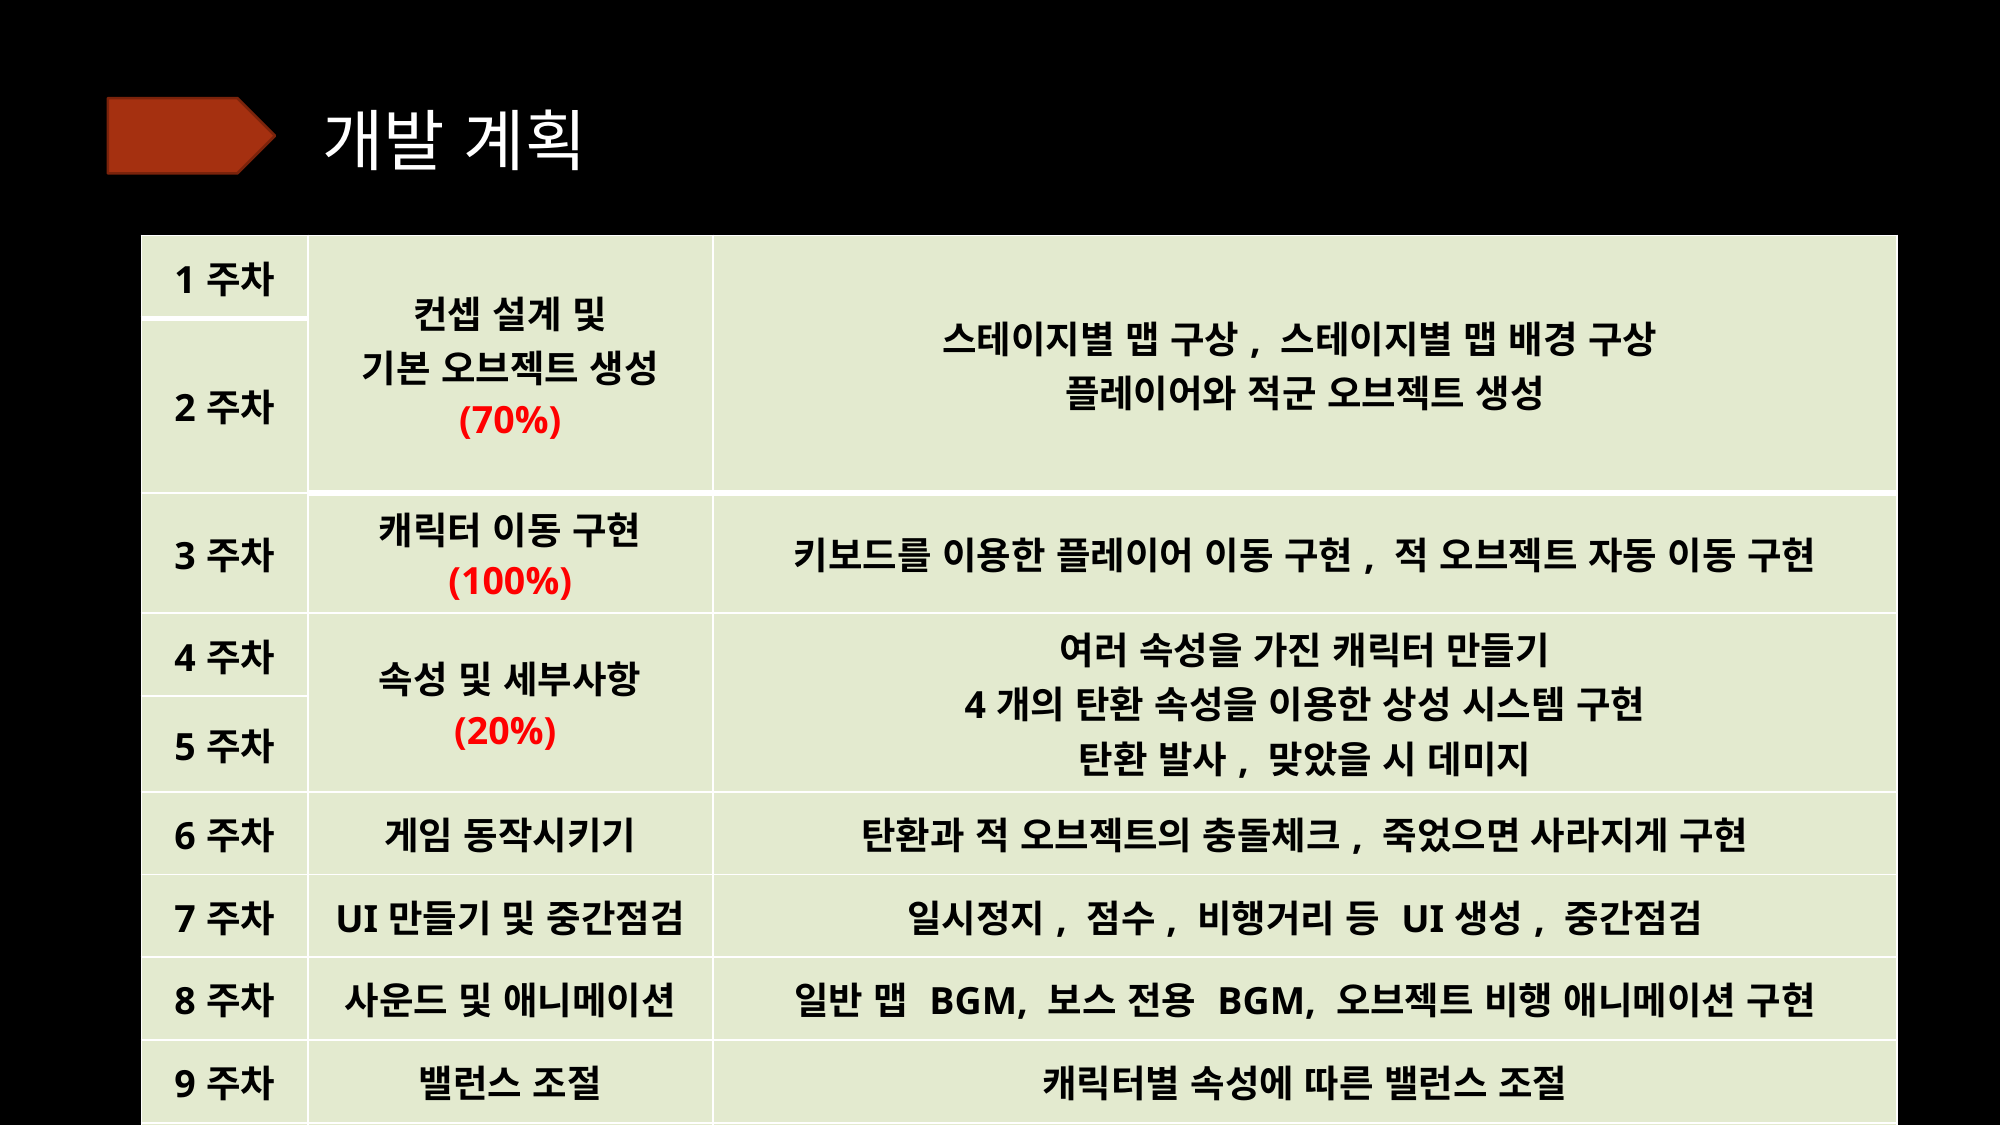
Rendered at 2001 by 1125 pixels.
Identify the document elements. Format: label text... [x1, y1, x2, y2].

table_cell 8주차 [142, 958, 307, 1039]
table_cell 3주차 [142, 494, 307, 612]
table_cell 캐릭터 이동 구현 (100%) [309, 496, 712, 612]
table_cell 여러 속성을 가진 캐릭터 만들기 4개의 탄환 속성을 이용한 상성 시스템 구현 탄환 발사, 맞았을 시 데미지 [714, 614, 1896, 791]
table_cell 6주차 [142, 793, 307, 874]
table_header 스테이지별 맵 구상, 스테이지별 맵 배경 구상 플레이어와 적군 오브젝트 생성 [714, 236, 1896, 490]
table_header 컨셉 설계 및 기본 오브젝트 생성 (70%) [309, 236, 712, 490]
table_cell UI만들기 및 중간점검 [309, 875, 712, 956]
table_cell 4주차 [142, 614, 307, 695]
table_cell 9주차 [142, 1041, 307, 1122]
text_box [106, 96, 276, 175]
table_cell 7주차 [142, 875, 307, 956]
table_cell 사운드 및 애니메이션 [309, 958, 712, 1039]
table_cell 게임 동작시키기 [309, 793, 712, 874]
table_cell 일시정지, 점수, 비행거리 등 UI생성, 중간점검 [714, 875, 1896, 956]
table_cell 2주차 [142, 321, 307, 492]
title 개발 계획 [307, 84, 1153, 187]
table_cell 일반 맵 BGM, 보스 전용 BGM, 오브젝트 비행 애니메이션 구현 [714, 958, 1896, 1039]
table_cell 탄환과 적 오브젝트의 충돌체크, 죽었으면 사라지게 구현 [714, 793, 1896, 874]
table_cell 키보드를 이용한 플레이어 이동 구현, 적 오브젝트 자동 이동 구현 [714, 496, 1896, 612]
table_cell 밸런스 조절 [309, 1041, 712, 1122]
table_header 1주차 [142, 236, 307, 316]
table_cell 속성 및 세부사항 (20%) [309, 614, 712, 791]
table_cell 5주차 [142, 697, 307, 791]
table_cell 캐릭터별 속성에 따른 밸런스 조절 [714, 1041, 1896, 1122]
